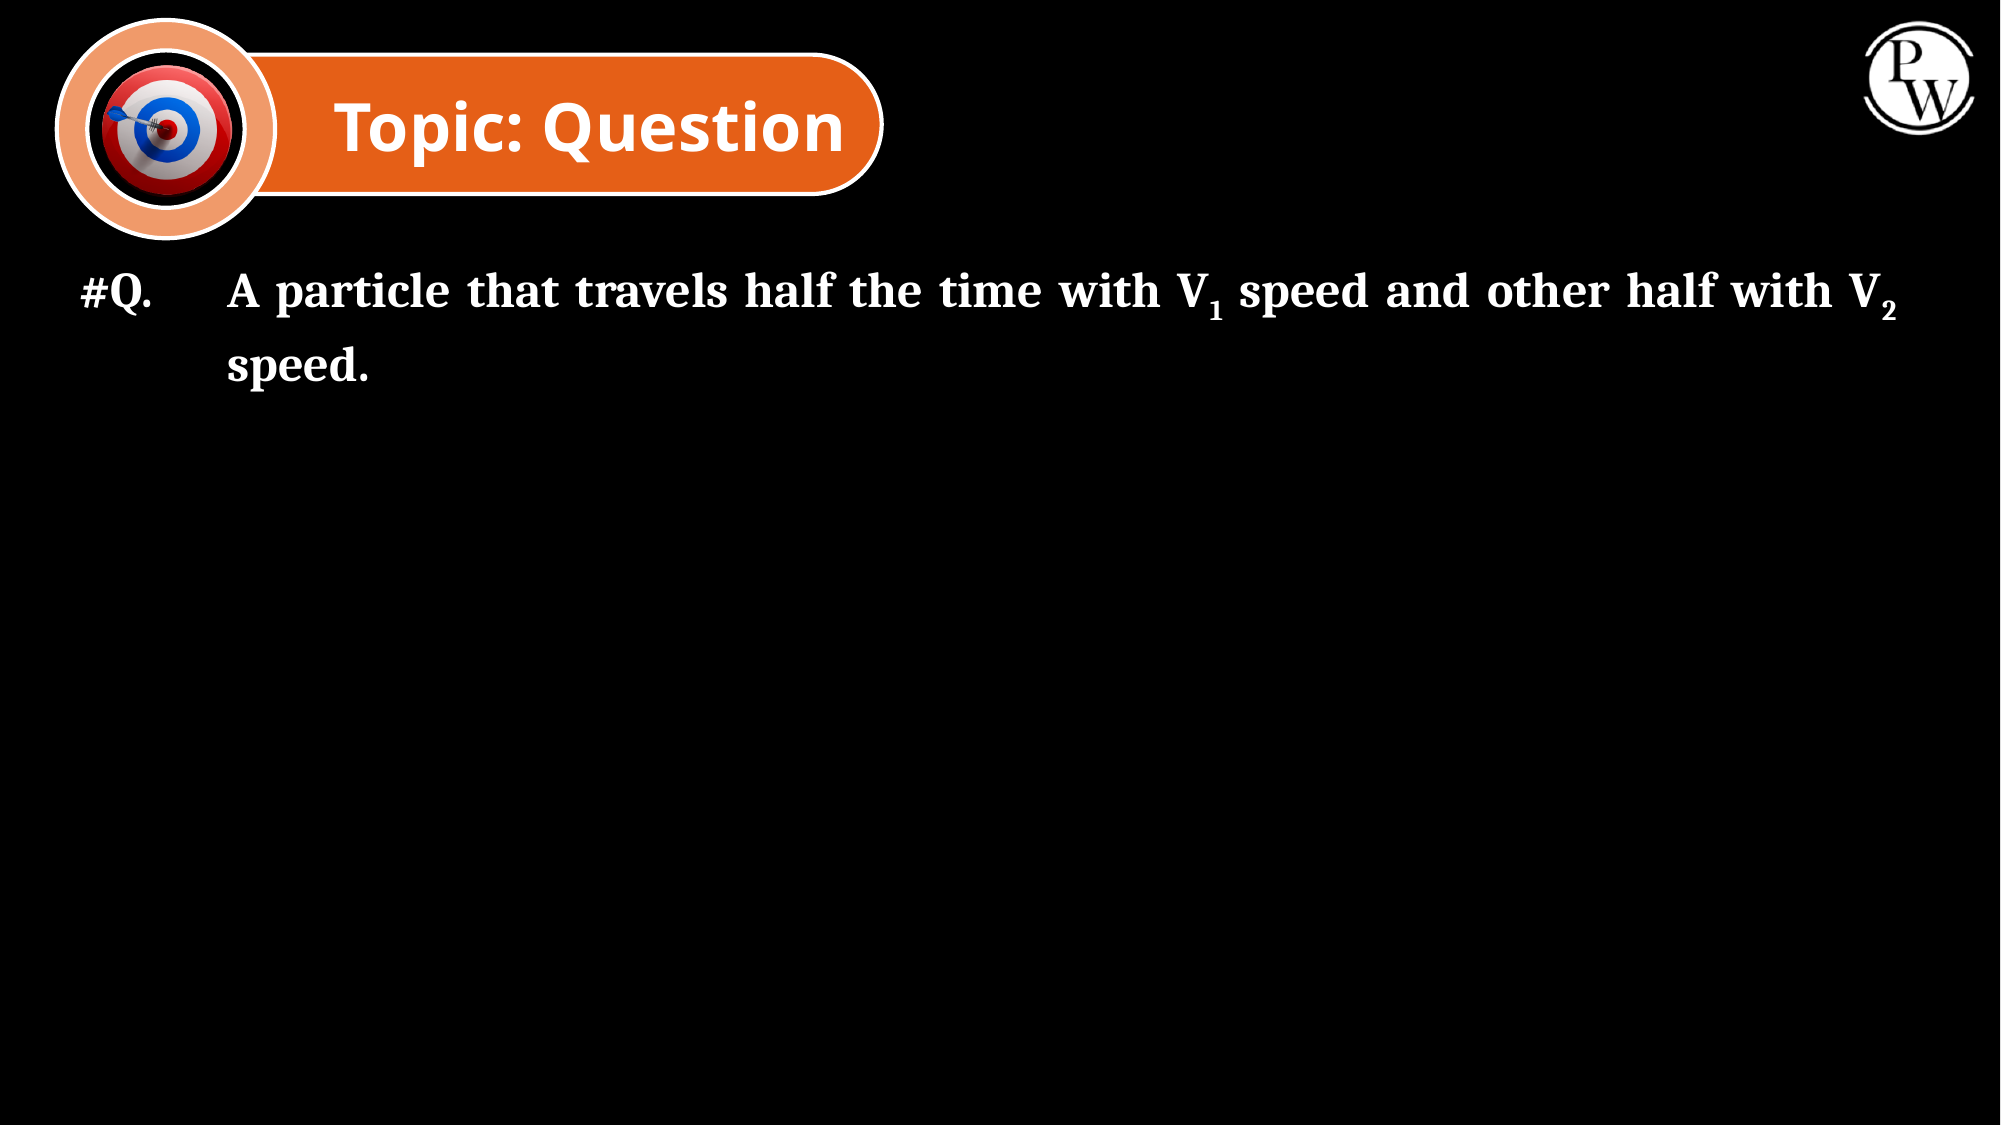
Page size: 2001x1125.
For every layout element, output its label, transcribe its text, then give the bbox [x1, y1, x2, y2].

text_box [56, 19, 882, 239]
text_box #Q. A particle that travels half the time with V1 speed and other half with V2 speed. [64, 243, 1912, 400]
picture [1842, 0, 2000, 156]
